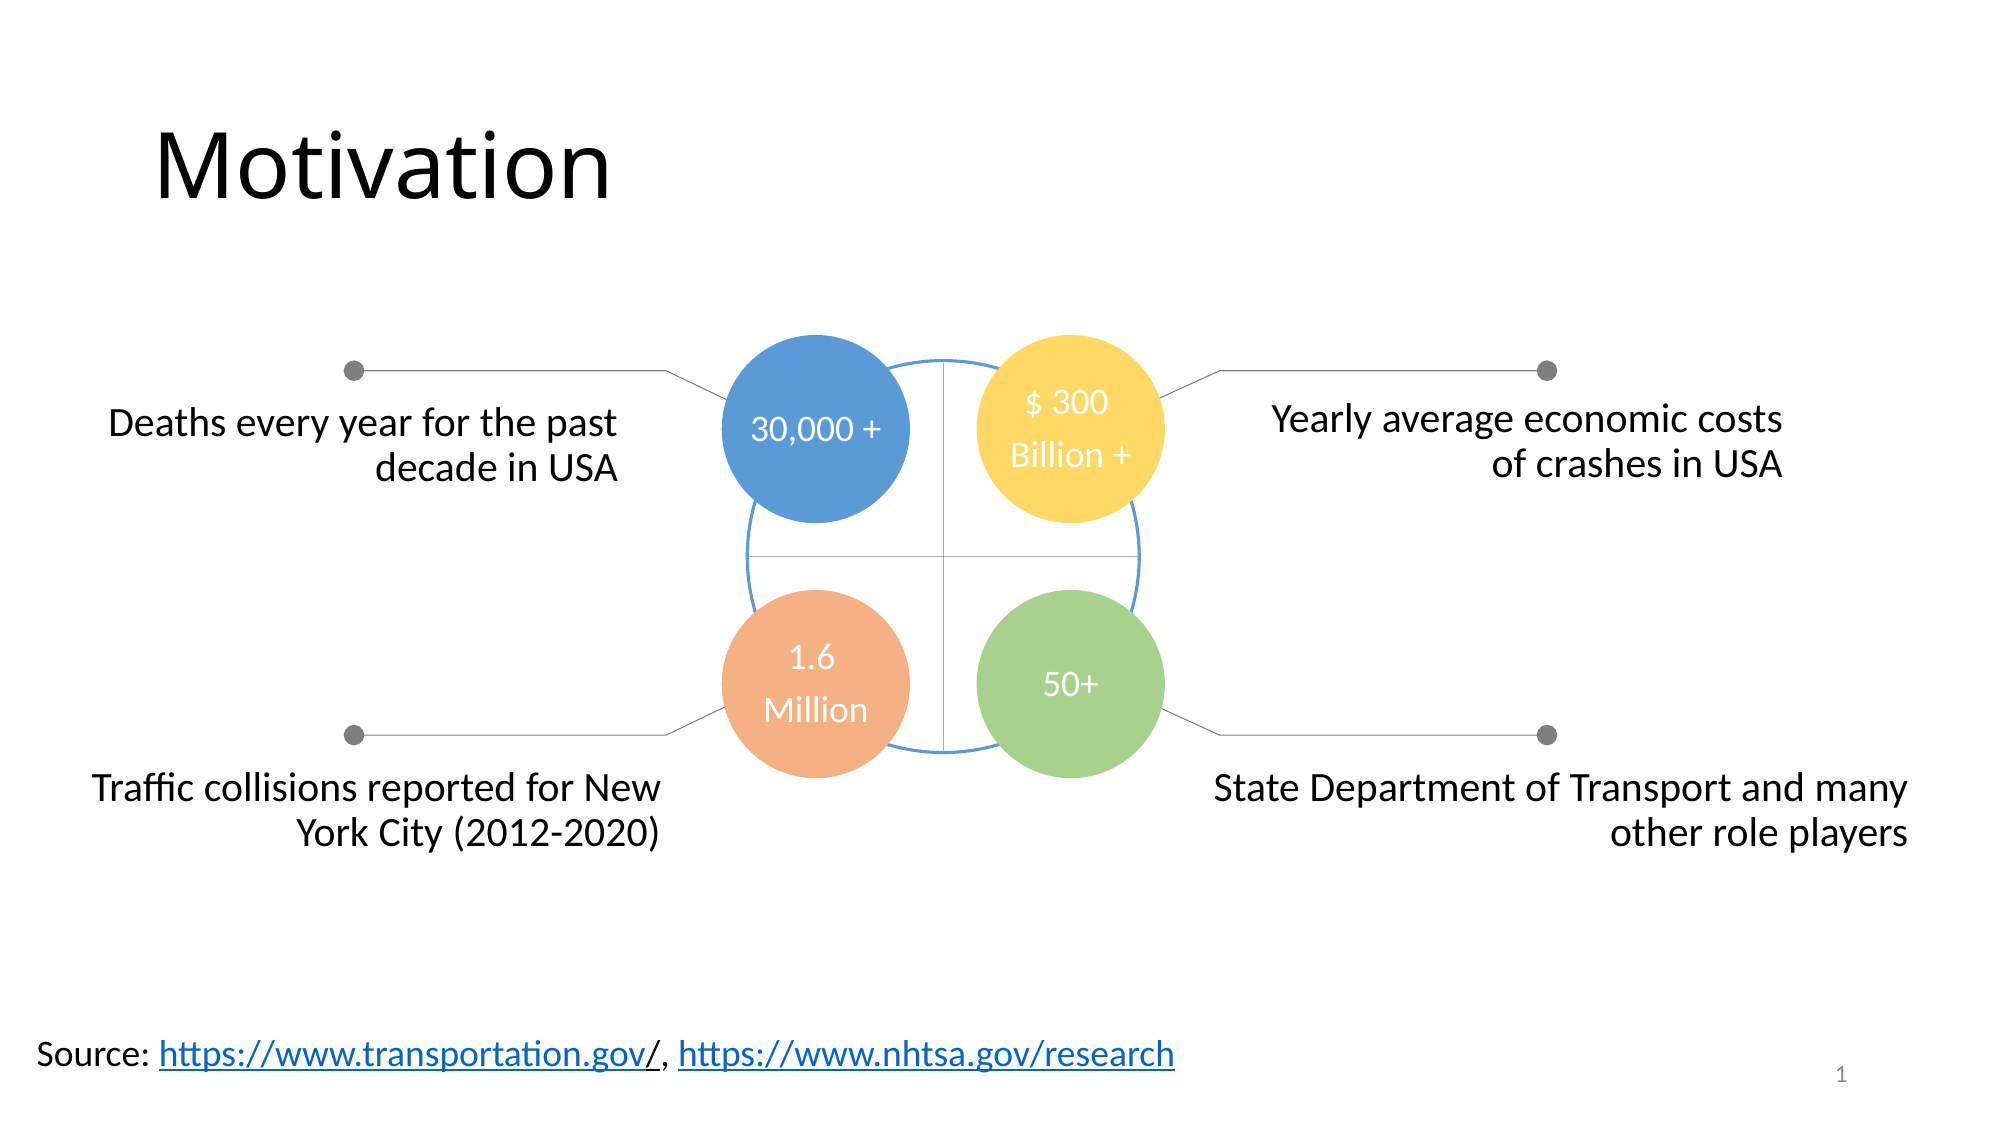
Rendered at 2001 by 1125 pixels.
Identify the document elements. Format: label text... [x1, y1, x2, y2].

slide_number 1 [1412, 1042, 1863, 1103]
text_box [343, 360, 726, 407]
text_box Deaths every year for the past decade in USA [90, 393, 634, 498]
text_box State Department of Transport and many other role players [1139, 758, 1924, 864]
text_box 50+ [976, 589, 1165, 779]
text_box [343, 699, 724, 746]
text_box [1162, 699, 1558, 746]
text_box [747, 360, 1140, 753]
text_box $ 300 Billion + [976, 334, 1165, 524]
text_box Yearly average economic costs of crashes in USA [1253, 389, 1799, 495]
text_box 30,000 + [721, 334, 910, 524]
text_box 1.6 Million [721, 589, 910, 779]
text_box [1160, 360, 1558, 406]
text_box Source: https://www.transportation.gov/, https://www.nhtsa.gov/research [21, 1021, 1945, 1082]
text_box Traffic collisions reported for New York City (2012-2020) [2, 758, 677, 864]
title Motivation [137, 59, 1863, 278]
